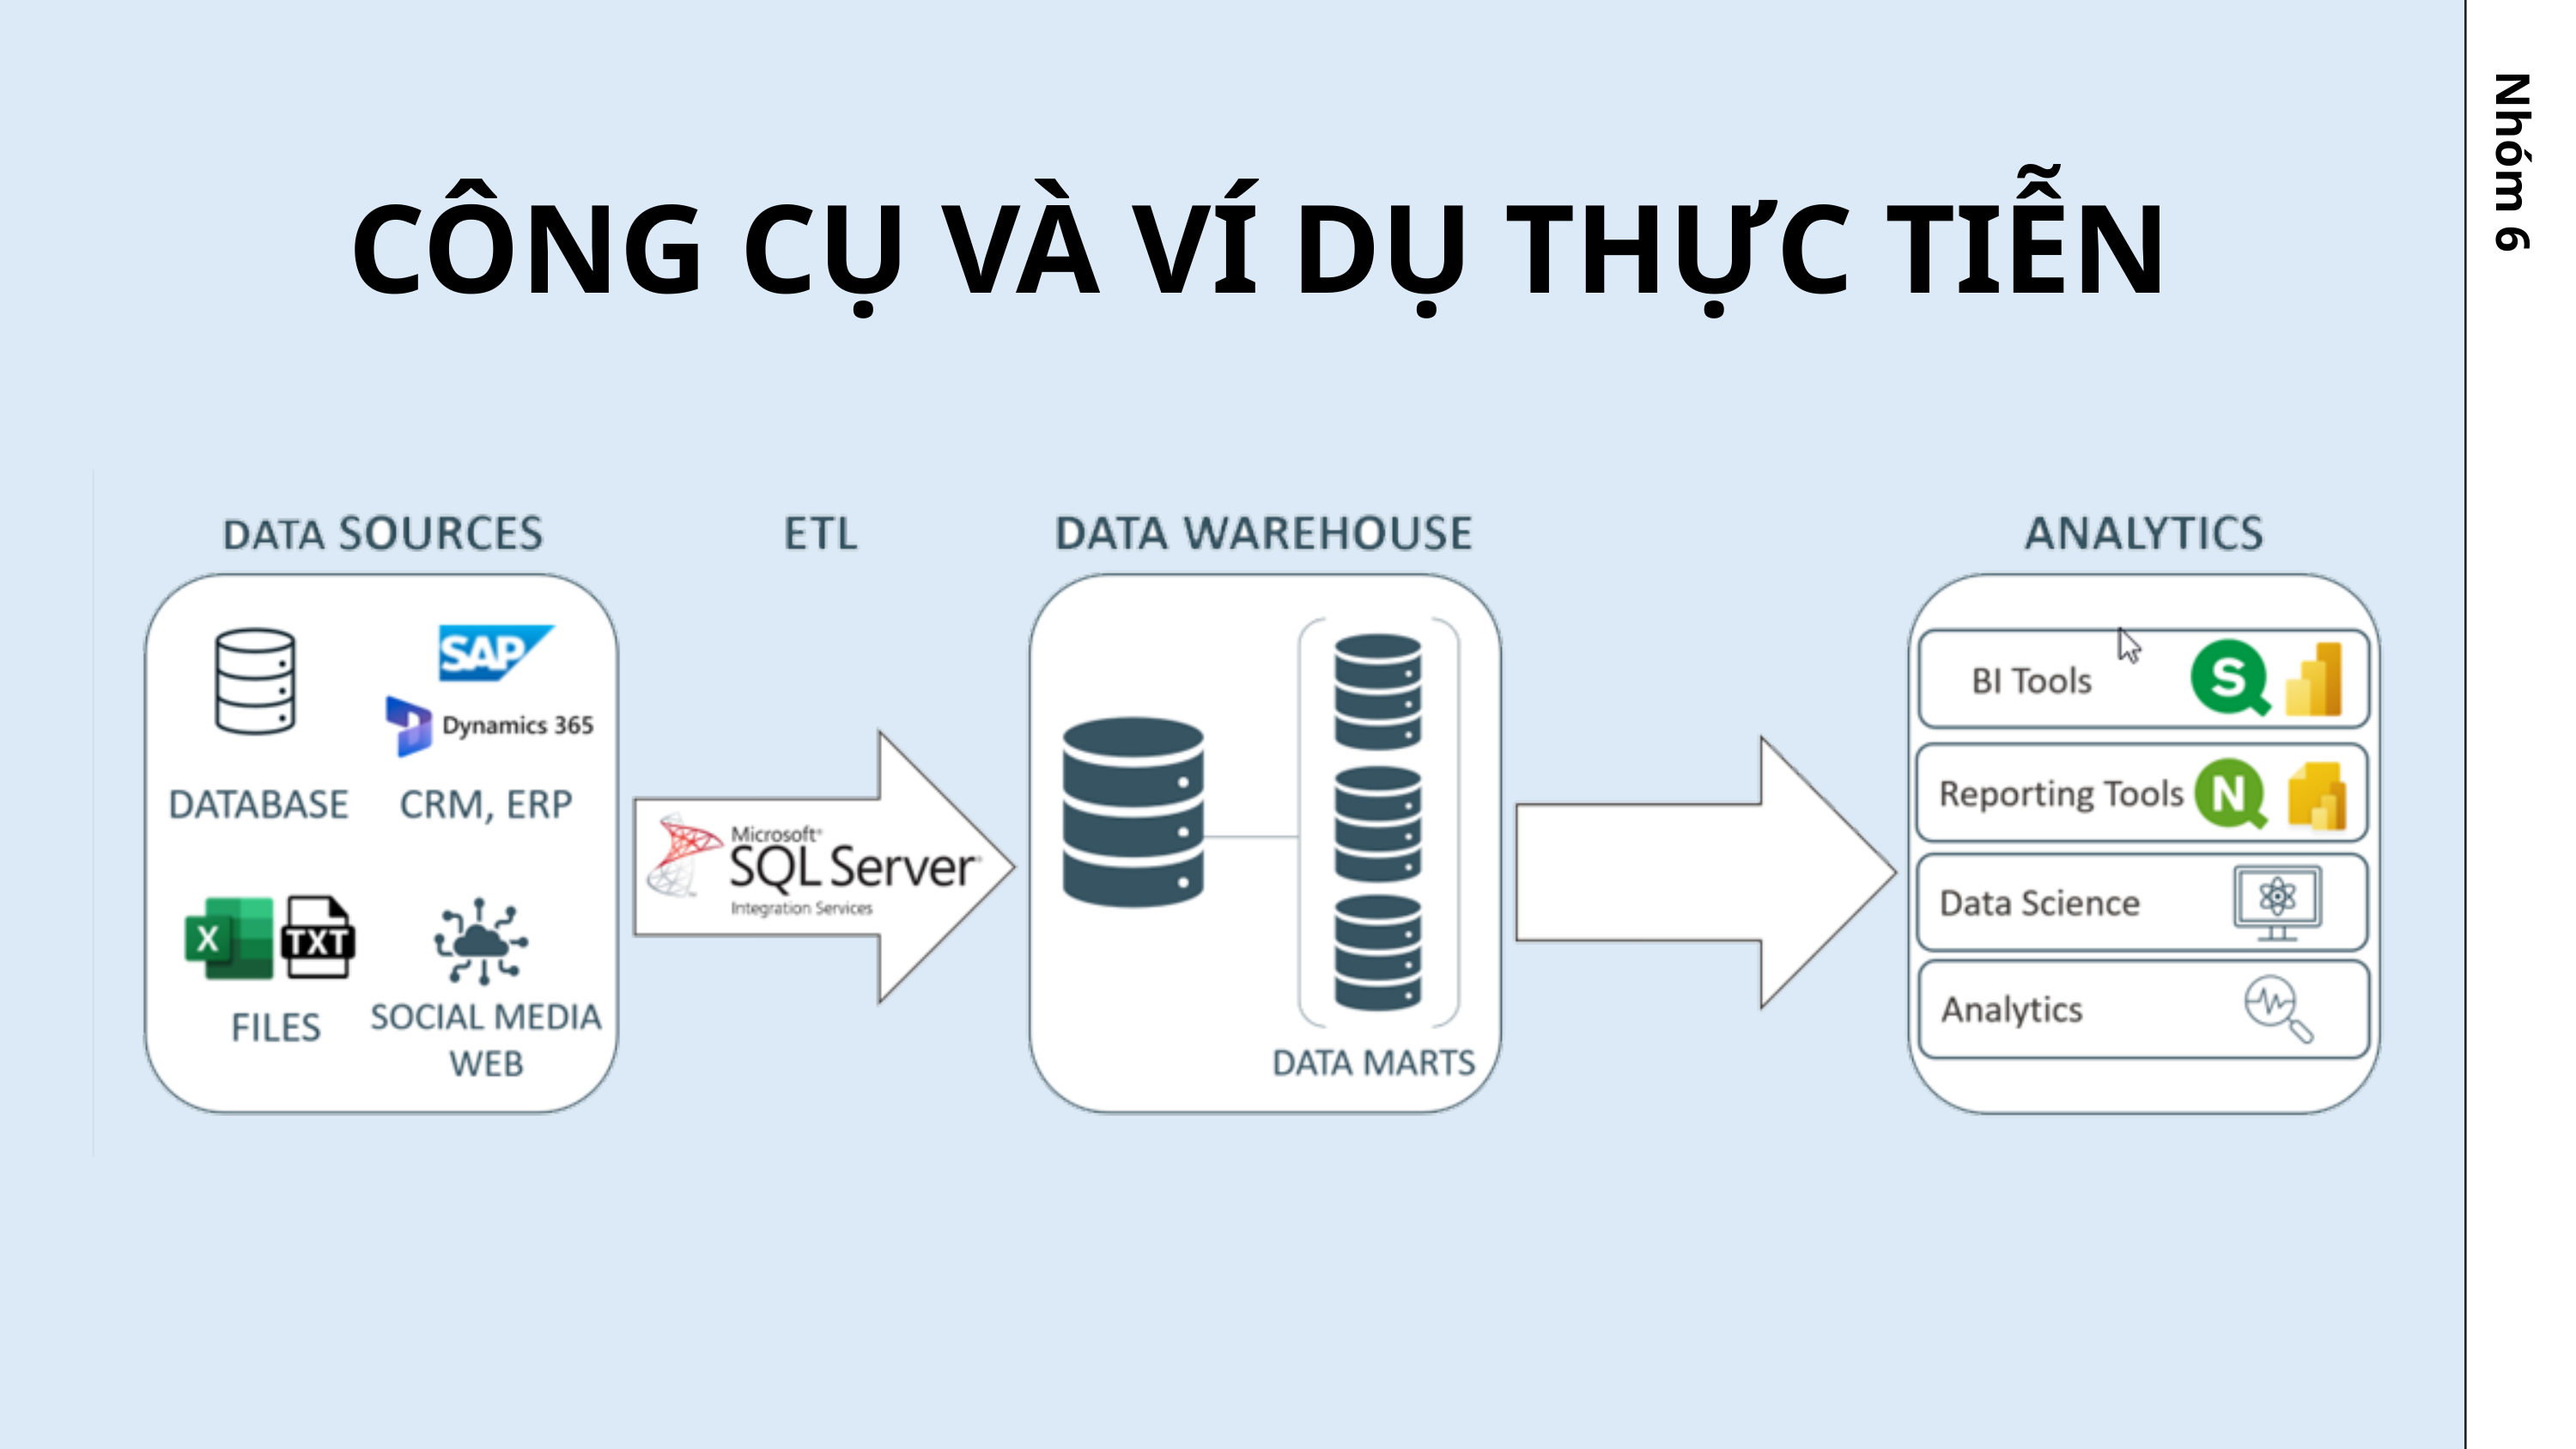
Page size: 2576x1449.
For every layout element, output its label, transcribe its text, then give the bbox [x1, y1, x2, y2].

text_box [2464, 0, 2576, 1449]
text_box CÔNG CỤ VÀ VÍ DỤ THỰC TIỄN [348, 171, 2228, 318]
text_box [92, 470, 2432, 1157]
